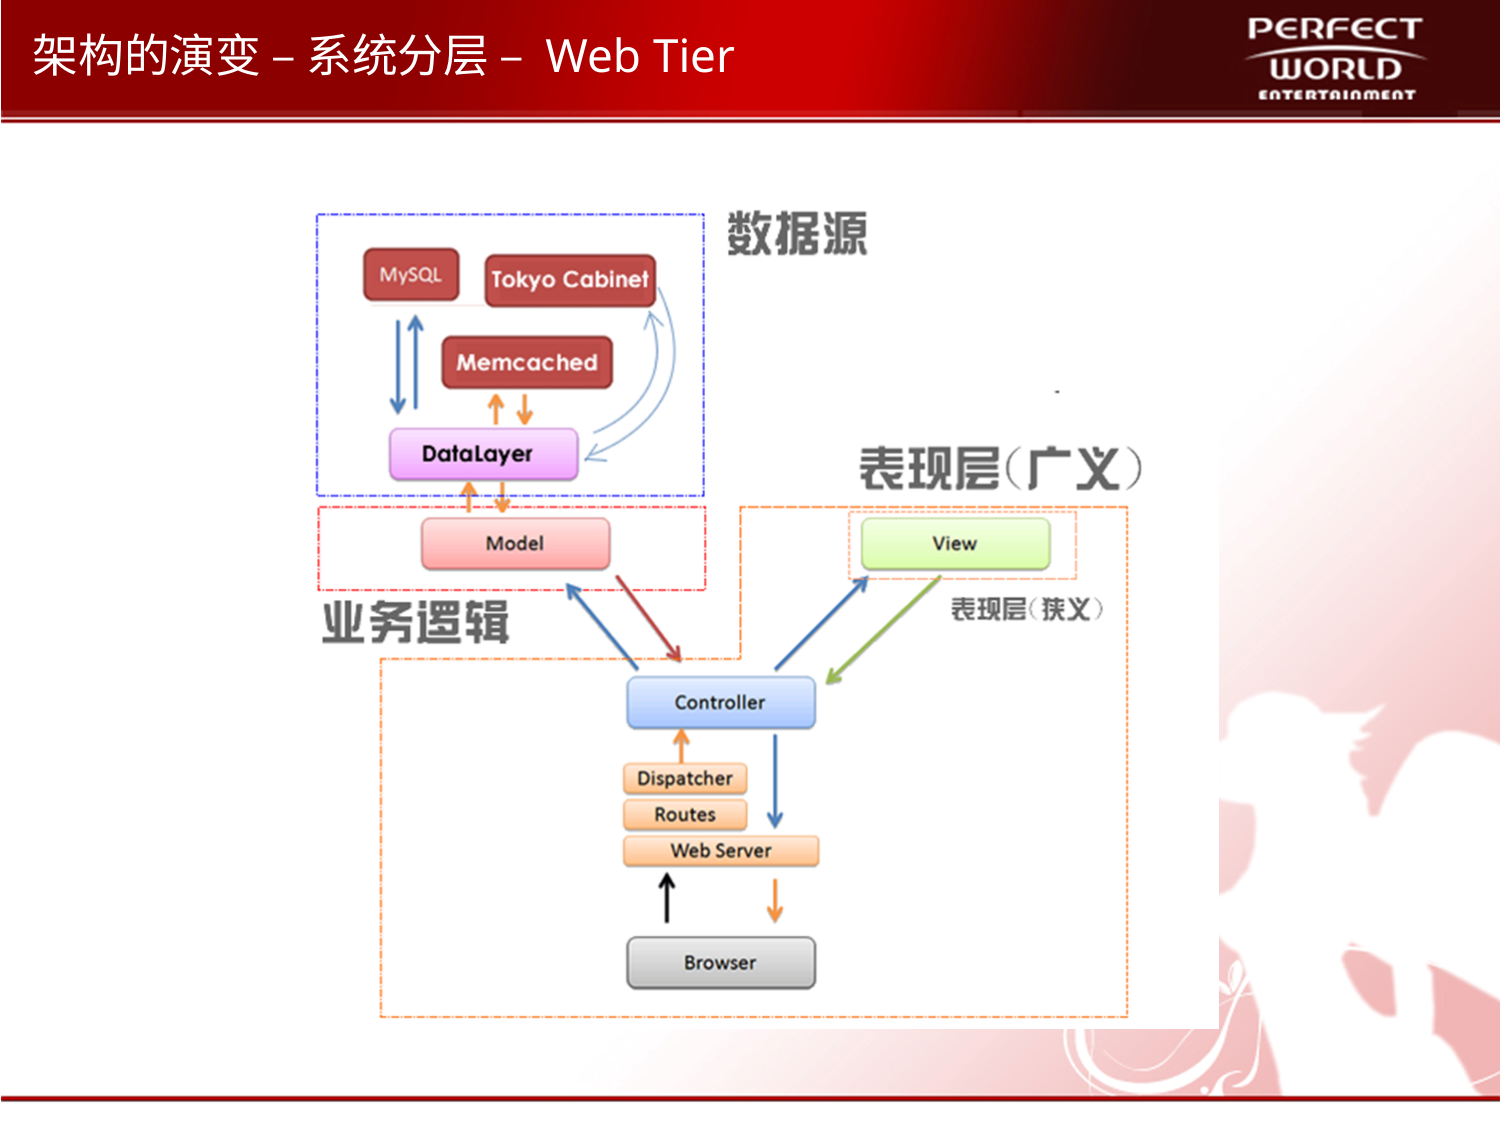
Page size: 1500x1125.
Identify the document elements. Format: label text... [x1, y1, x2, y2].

title 架构的演变 – 系统分层 – Web Tier [17, 19, 999, 90]
picture [0, 0, 1500, 1125]
